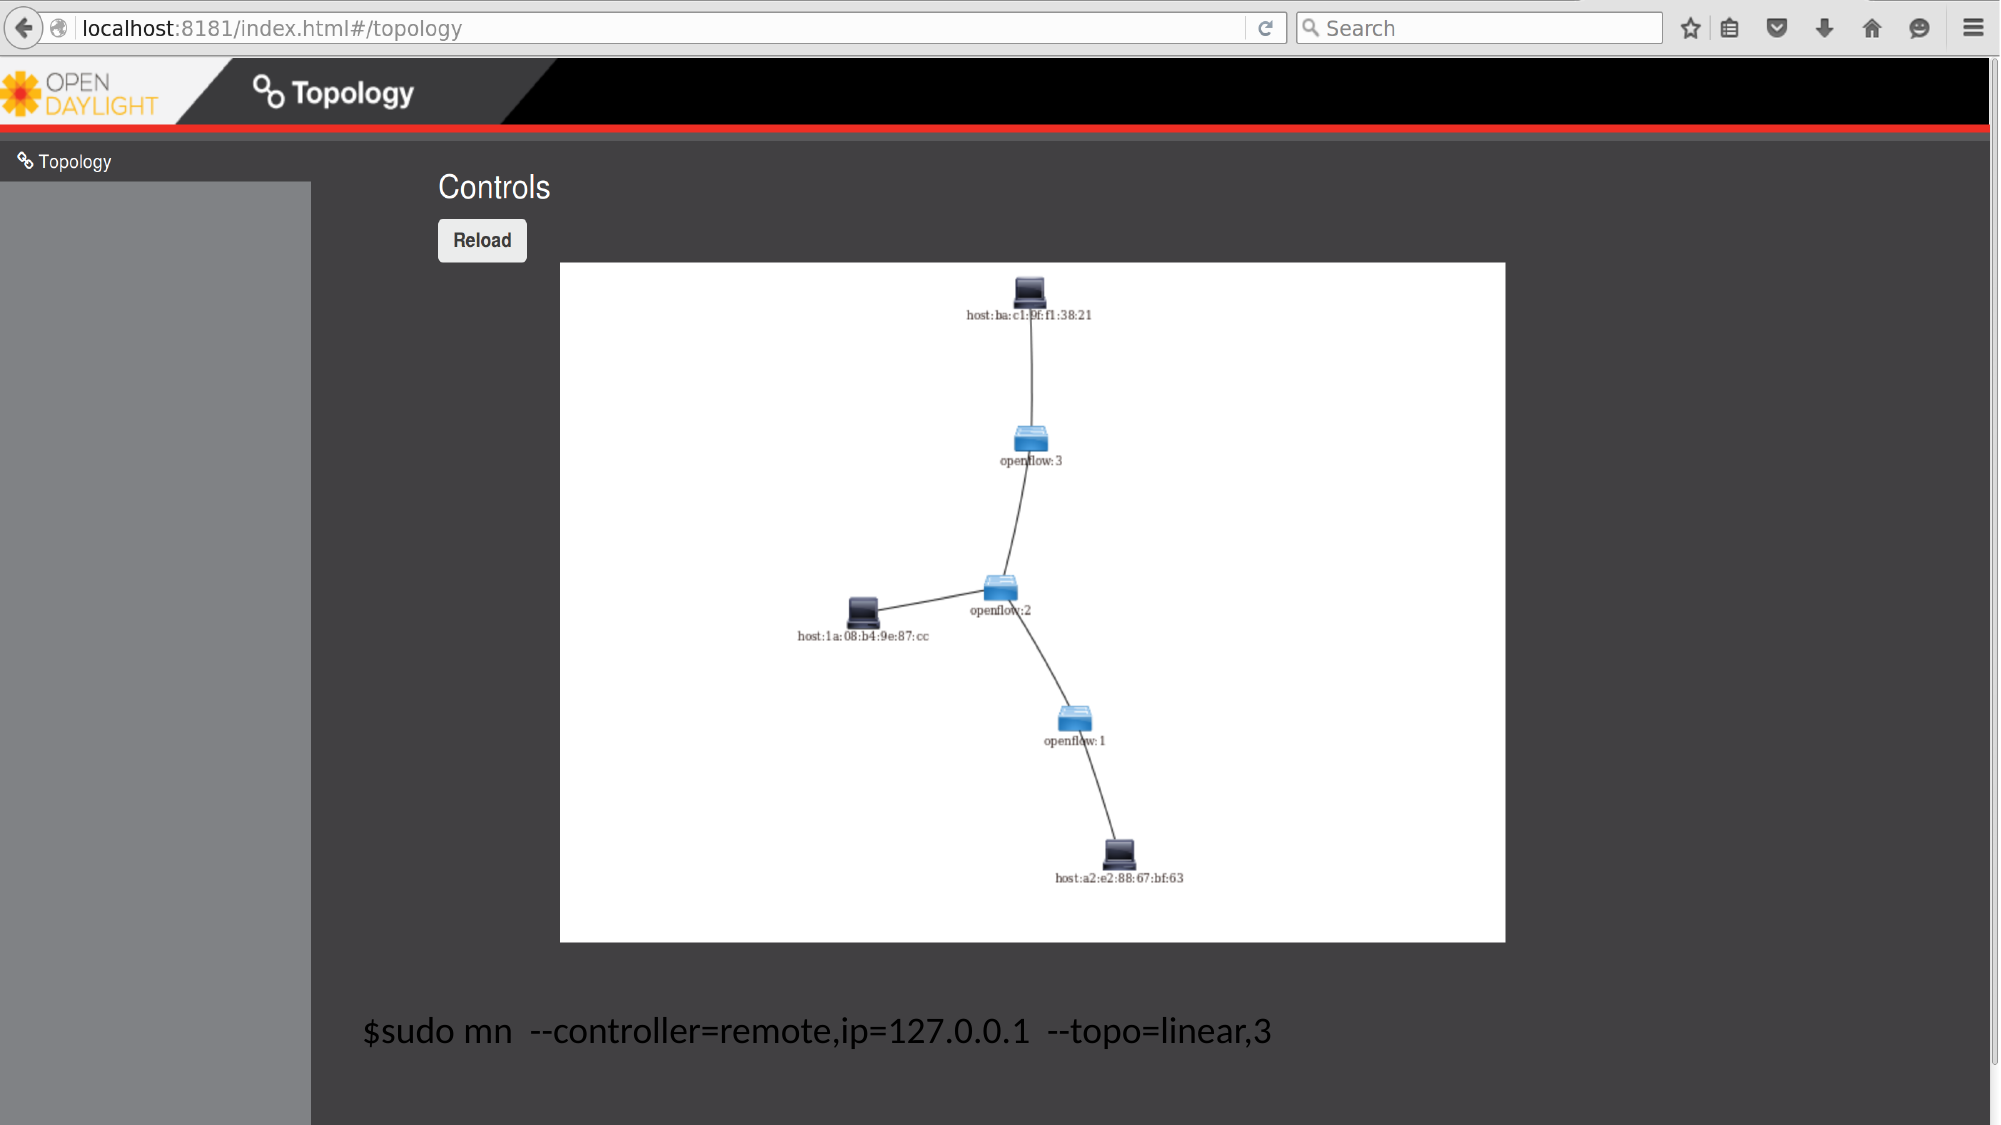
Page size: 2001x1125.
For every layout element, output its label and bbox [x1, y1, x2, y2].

list [0, 0, 2000, 1125]
